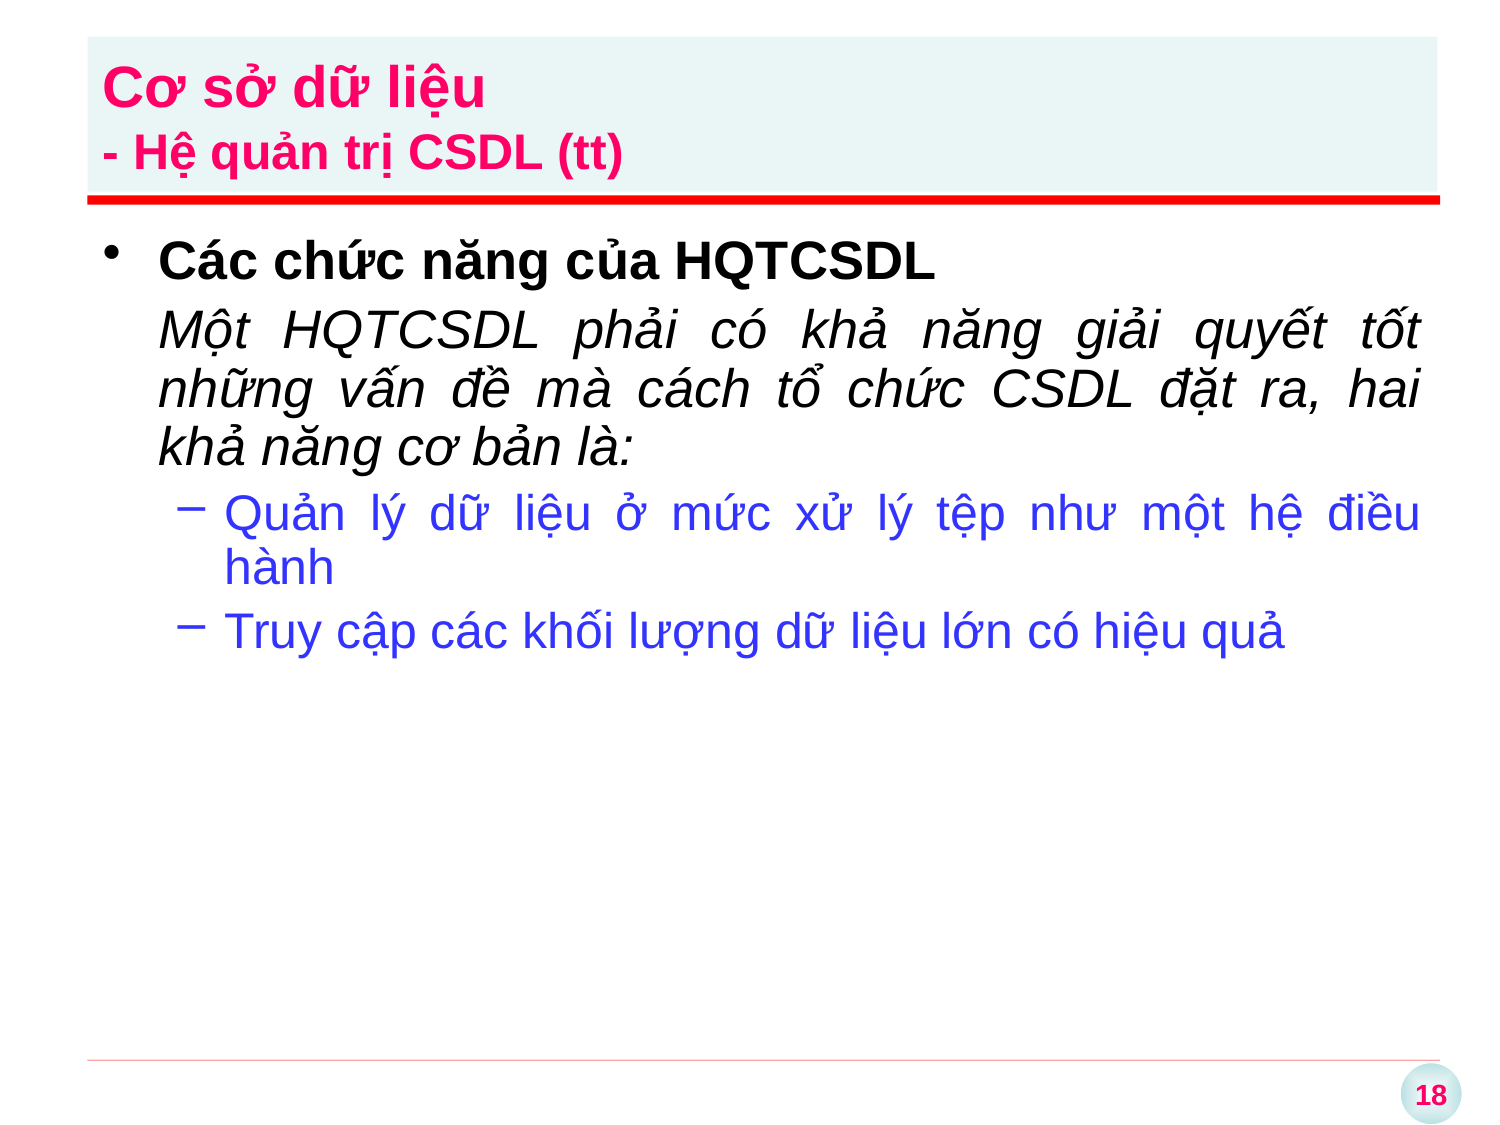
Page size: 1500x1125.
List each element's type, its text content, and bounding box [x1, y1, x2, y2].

list Các chức năng của HQTCSDL Một HQTCSDL phải có khả năng giải quyết tốt những vấn đề mà cách tổ chức CSDL đặt ra, hai khả năng cơ bản là: Quản lý dữ liệu ở mức xử lý tệp như một hệ điều hành Truy cập các khối lượng dữ liệu lớn có hiệu quả [87, 224, 1438, 1038]
title Cơ sở dữ liệu - Hệ quản trị CSDL (tt) [87, 36, 1438, 192]
